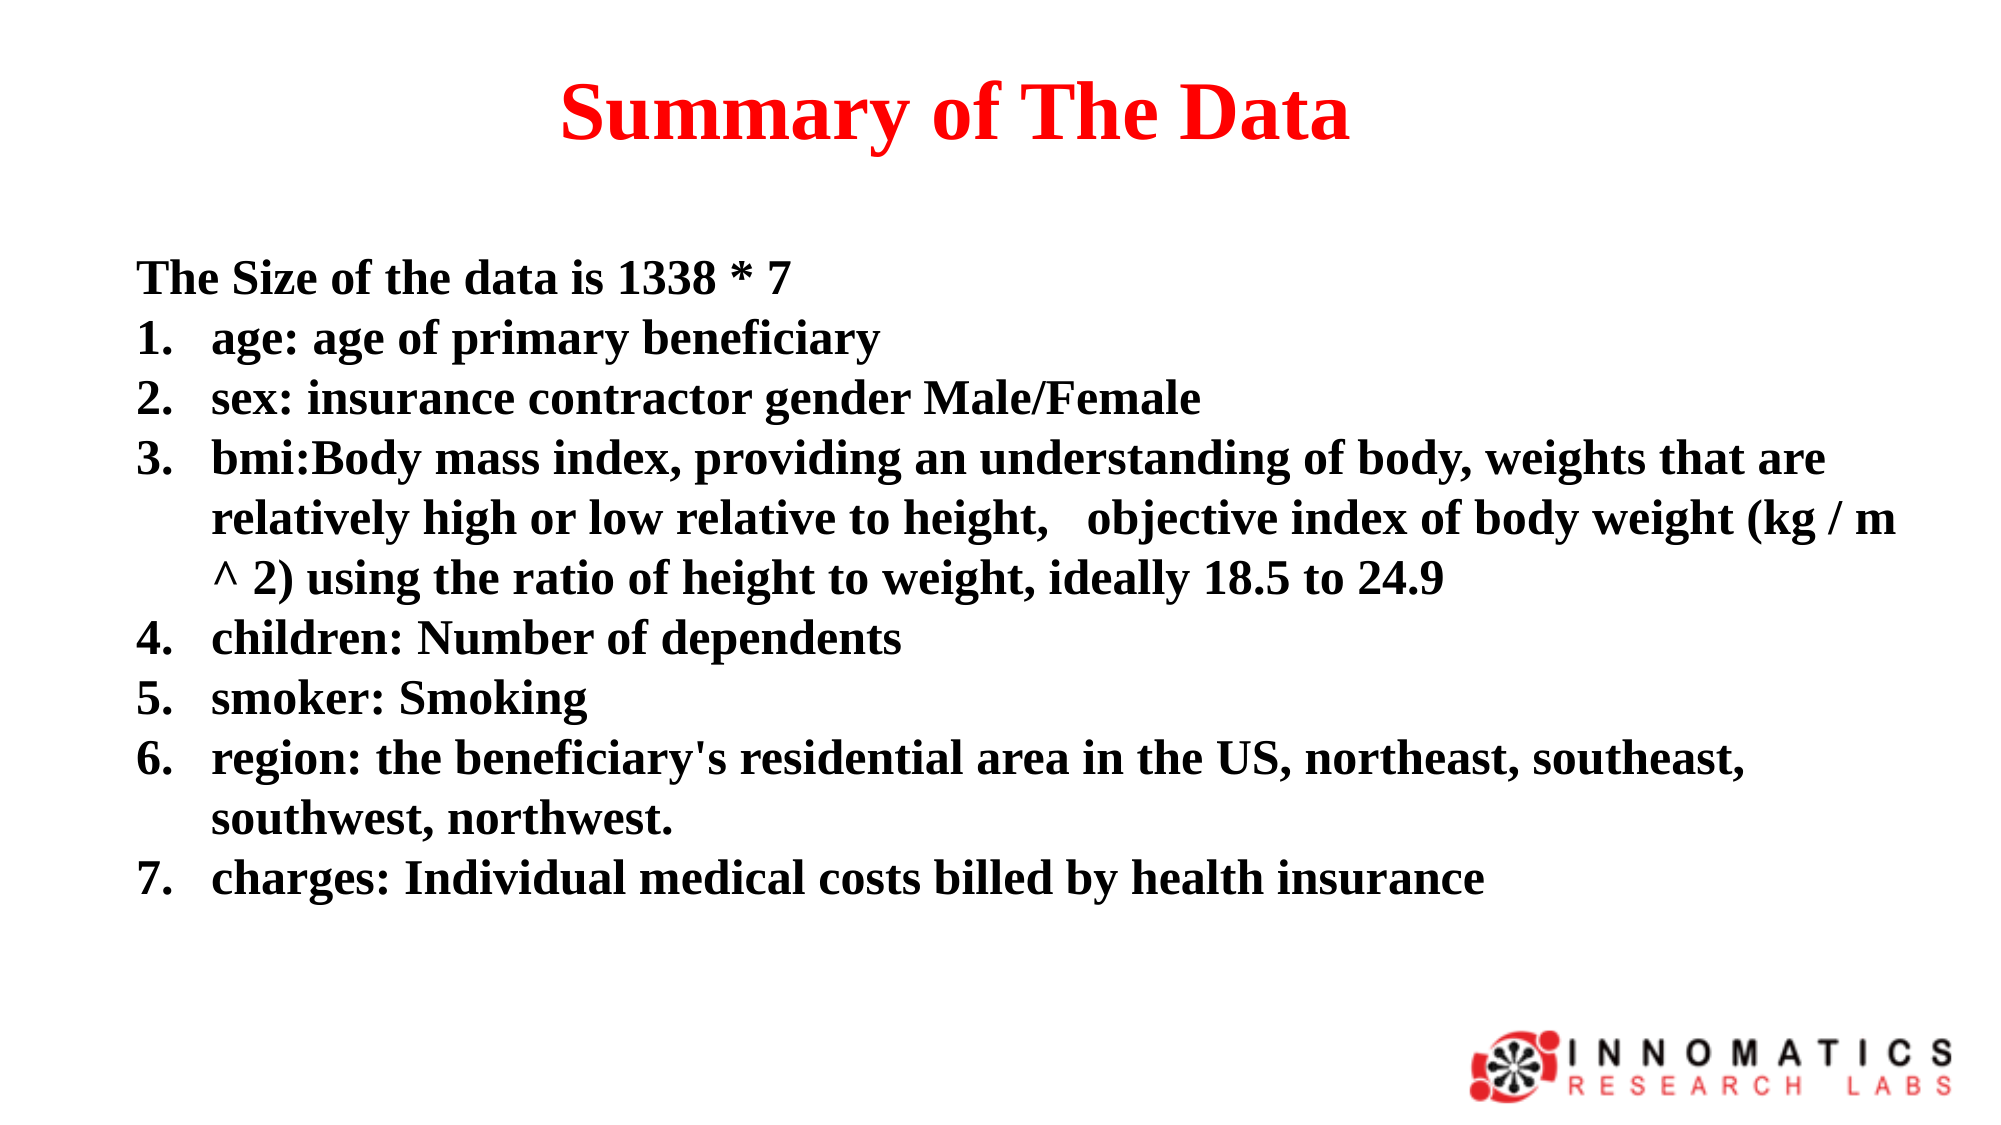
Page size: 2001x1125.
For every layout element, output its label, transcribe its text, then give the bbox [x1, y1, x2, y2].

text_box The Size of the data is 1338 * 7 age: age of primary beneficiary sex: insurance contractor gender Male/Female bmi:Body mass index, providing an understanding of body, weights that are relatively high or low relative to height, objective index of body weight (kg / m ^ 2) using the ratio of height to weight, ideally 18.5 to 24.9 children: Number of dependents smoker: Smoking region: the beneficiary's residential area in the US, northeast, southeast, southwest, northwest. charges: Individual medical costs billed by health insurance [120, 237, 1913, 958]
picture [1445, 1014, 1975, 1125]
text_box Summary of The Data [70, 68, 1862, 164]
